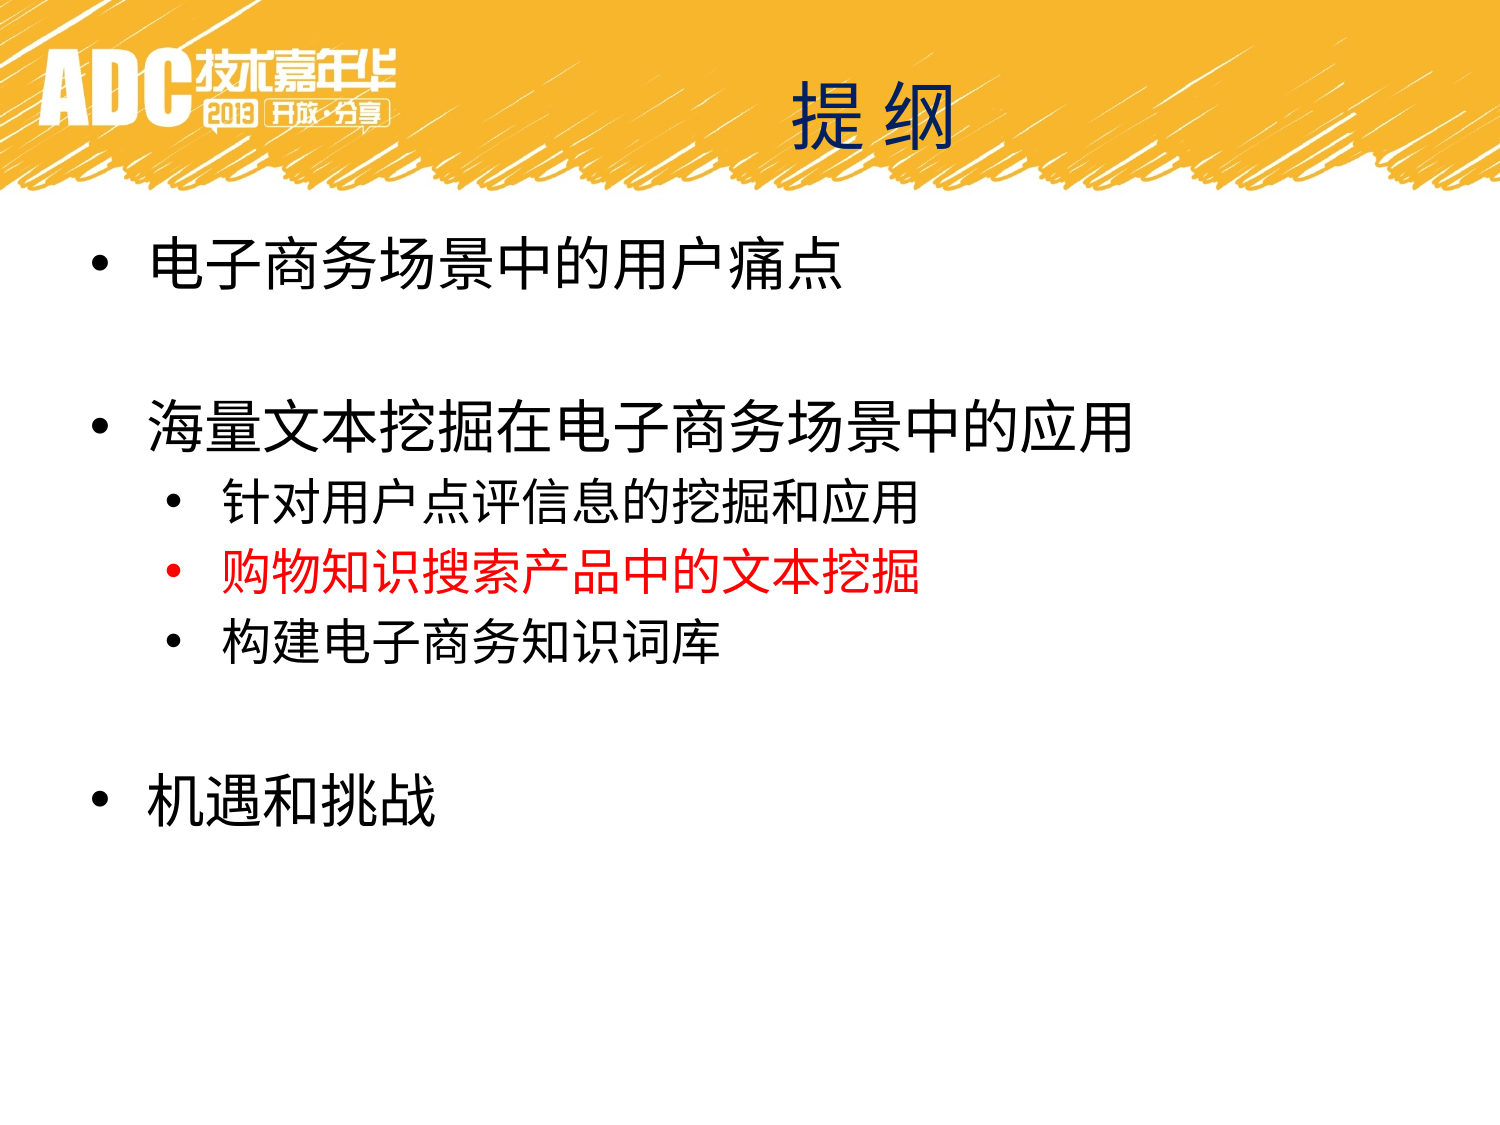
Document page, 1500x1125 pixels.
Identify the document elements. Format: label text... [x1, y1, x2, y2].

picture [0, 0, 1500, 1125]
text_box 提 纲 [383, 62, 1365, 138]
text_box 电子商务场景中的用户痛点 海量文本挖掘在电子商务场景中的应用 针对用户点评信息的挖掘和应用 购物知识搜索产品中的文本挖掘 构建电子商务知识词库 机遇和挑战 [74, 219, 1425, 1094]
